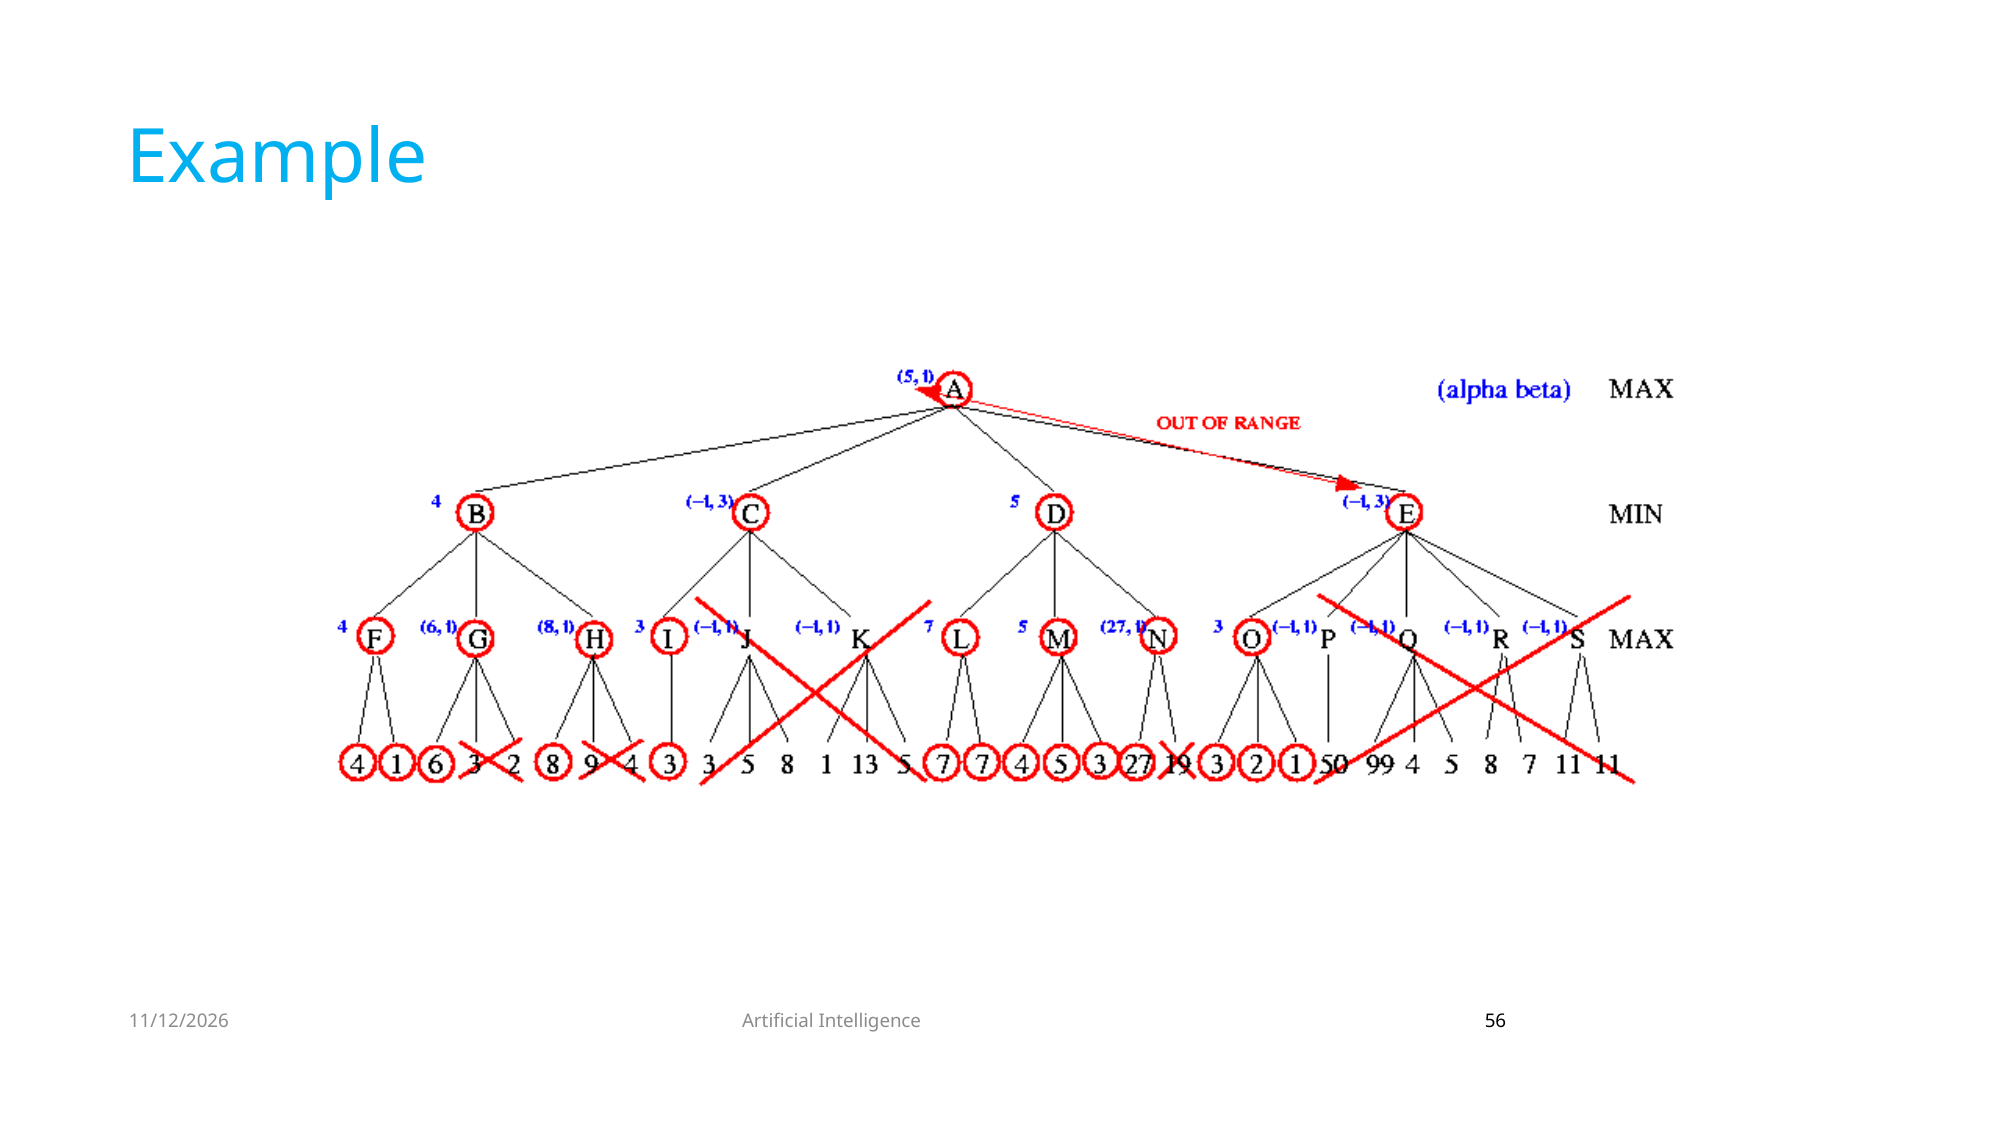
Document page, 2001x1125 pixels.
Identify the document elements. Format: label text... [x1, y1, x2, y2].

title Example [111, 99, 1522, 317]
picture [310, 333, 1690, 792]
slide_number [94, 991, 244, 1051]
footer Artificial Intelligence [727, 991, 1045, 1051]
slide_number 56 [1409, 991, 1522, 1051]
